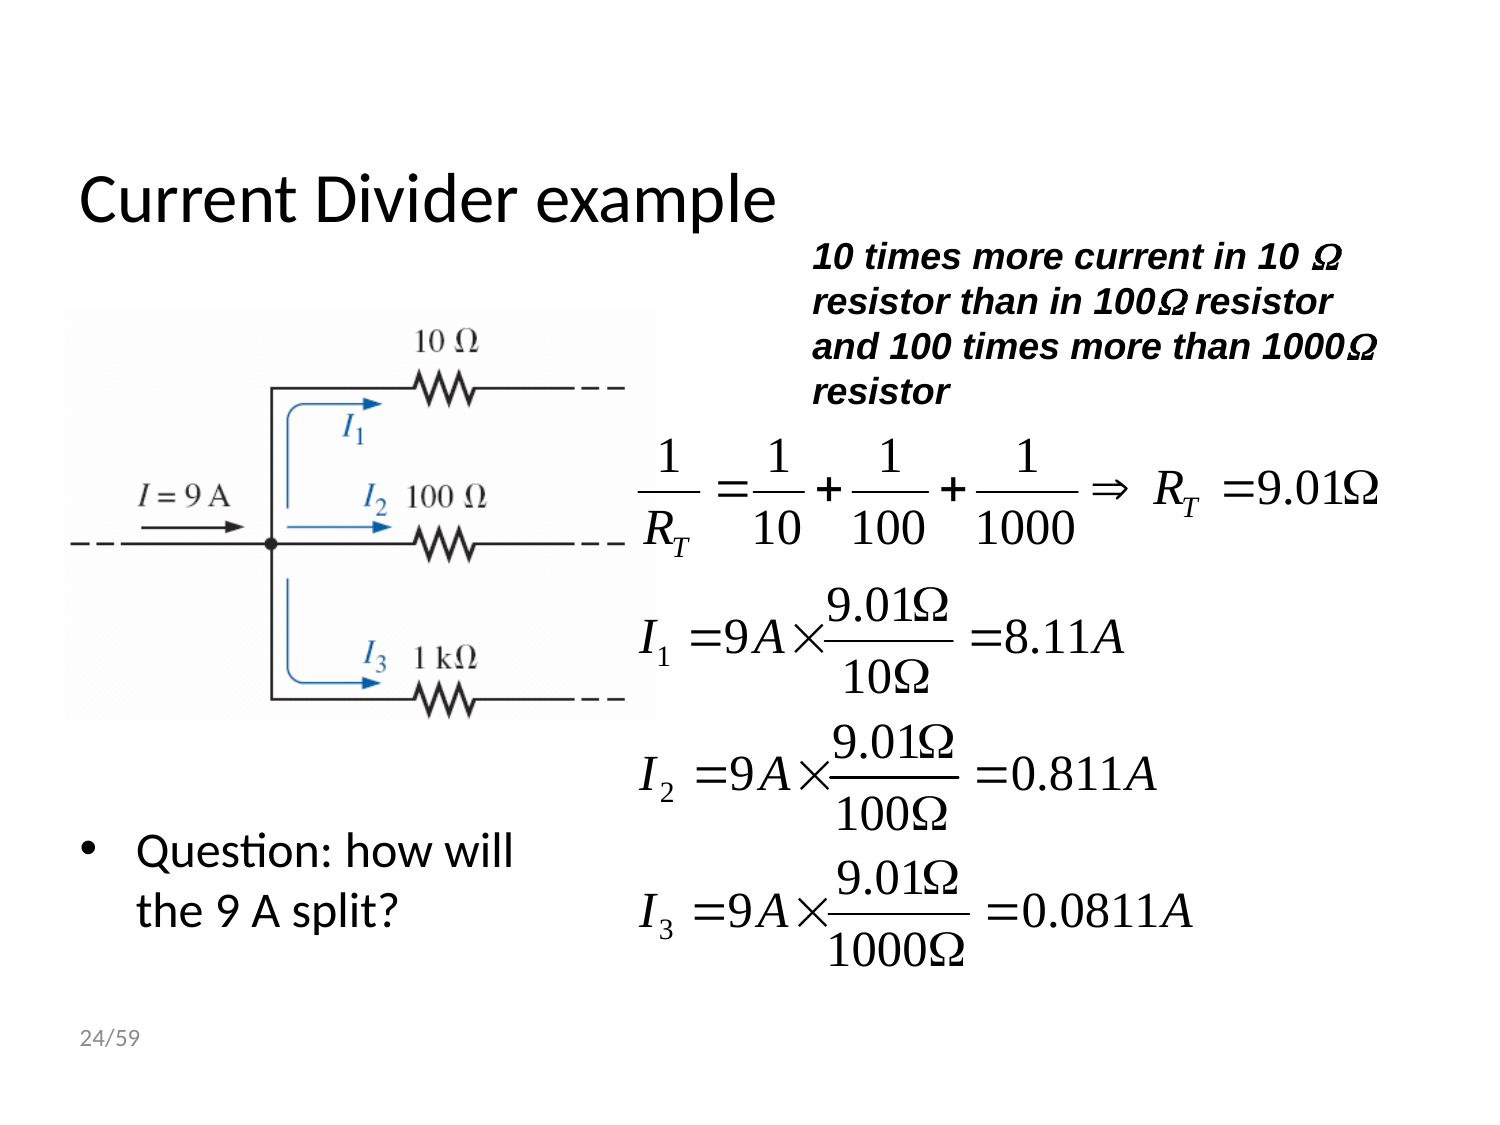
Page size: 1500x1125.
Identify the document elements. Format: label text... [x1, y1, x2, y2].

list Question: how will the 9 A split? [64, 809, 579, 1007]
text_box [629, 421, 1392, 981]
slide_number 24/59 [64, 1006, 415, 1067]
text_box 10 times more current in 10  resistor than in 100 resistor and 100 times more than 1000 resistor [797, 224, 1392, 420]
title Current Divider example [64, 137, 1338, 251]
picture [64, 307, 658, 720]
